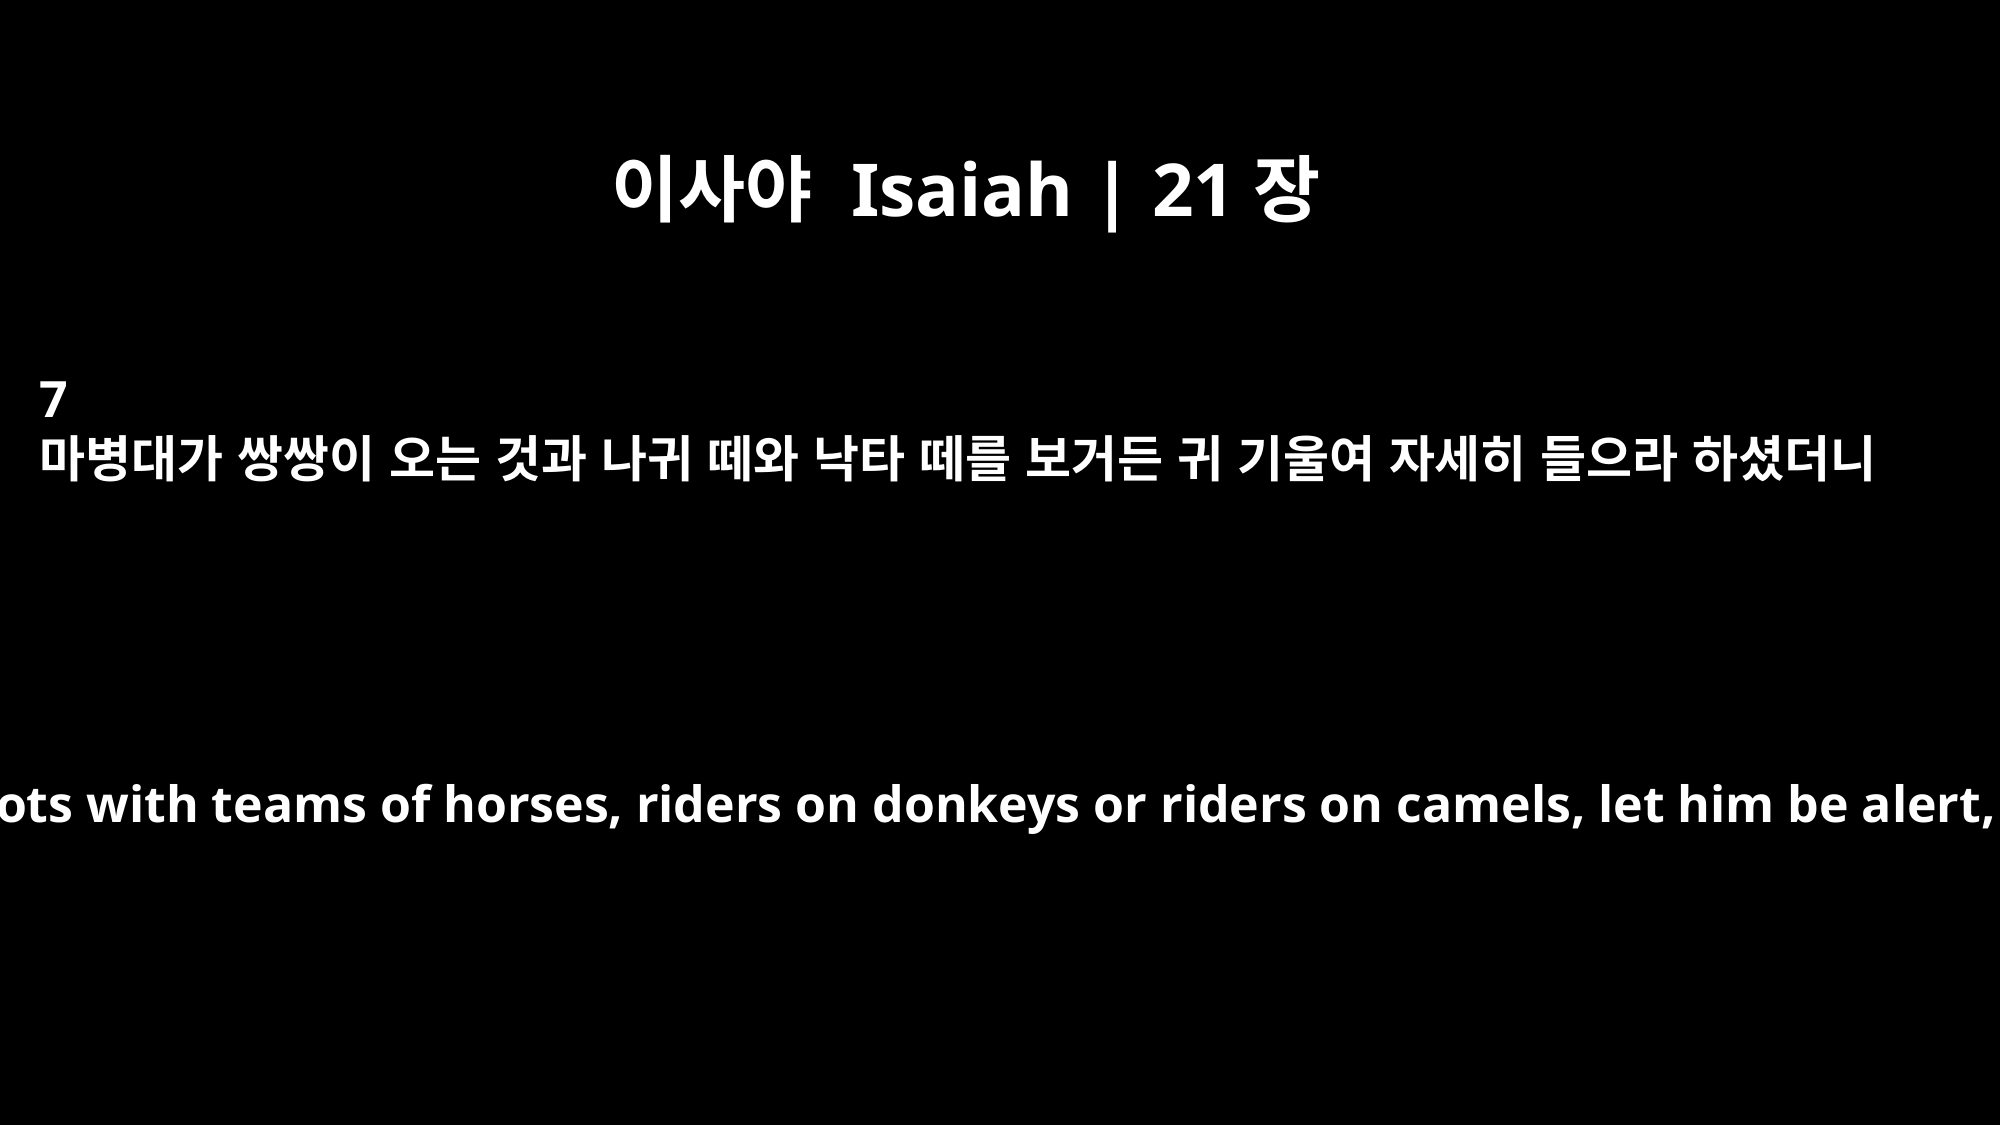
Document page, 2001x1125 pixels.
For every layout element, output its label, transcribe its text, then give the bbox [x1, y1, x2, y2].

text_box 이사야 Isaiah | 21장 [596, 136, 1336, 239]
text_box When he sees chariots with teams of horses, riders on donkeys or riders on camels, let him be alert, fully alert." [0, 764, 2000, 840]
text_box 7 마병대가 쌍쌍이 오는 것과 나귀 떼와 낙타 떼를 보거든 귀 기울여 자세히 들으라 하셨더니 [24, 359, 1893, 495]
